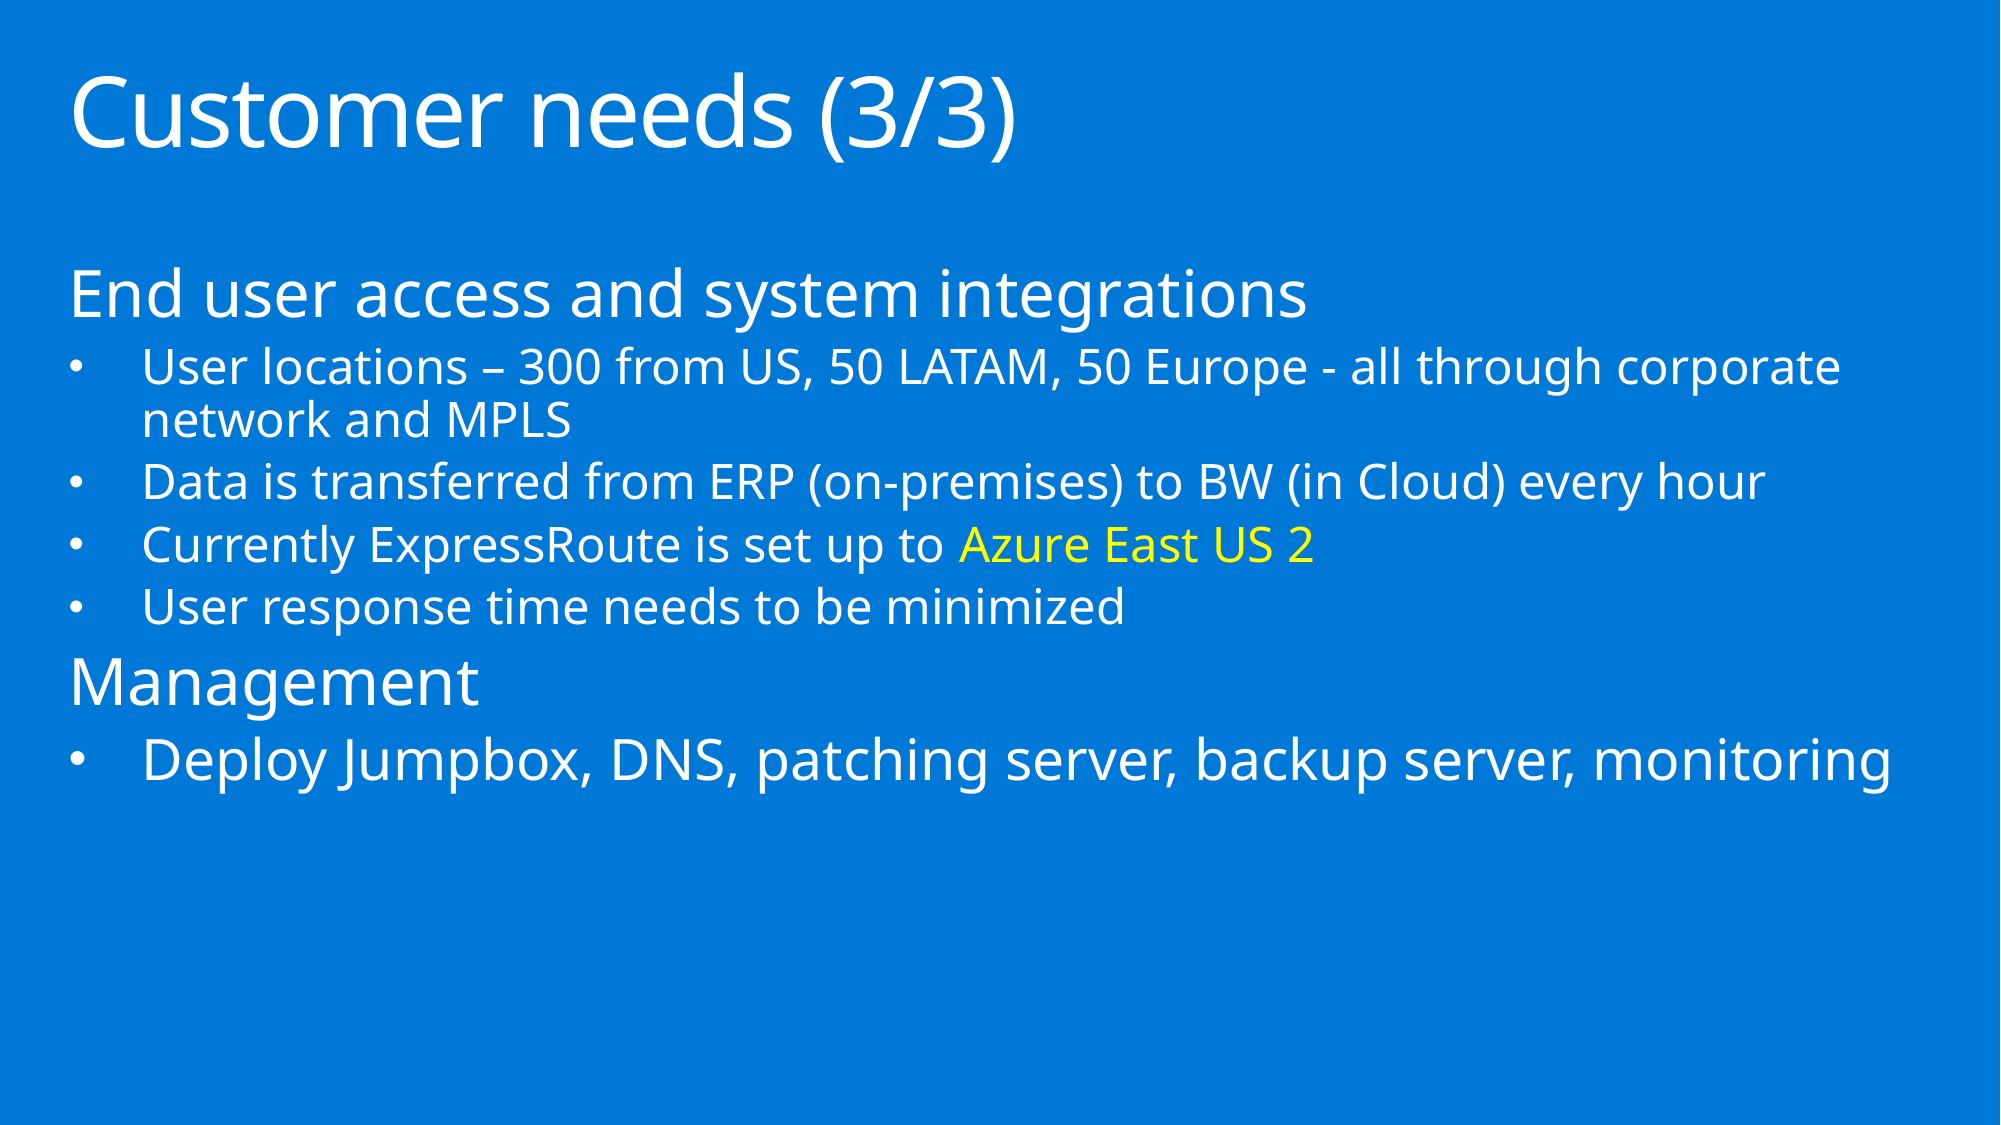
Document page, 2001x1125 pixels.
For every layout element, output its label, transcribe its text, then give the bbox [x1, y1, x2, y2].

text_box End user access and system integrations User locations – 300 from US, 50 LATAM, 50 Europe - all through corporate network and MPLS Data is transferred from ERP (on-premises) to BW (in Cloud) every hour Currently ExpressRoute is set up to Azure East US 2 User response time needs to be minimized Management Deploy Jumpbox, DNS, patching server, backup server, monitoring [44, 246, 1957, 863]
title Customer needs (3/3) [44, 47, 1957, 196]
